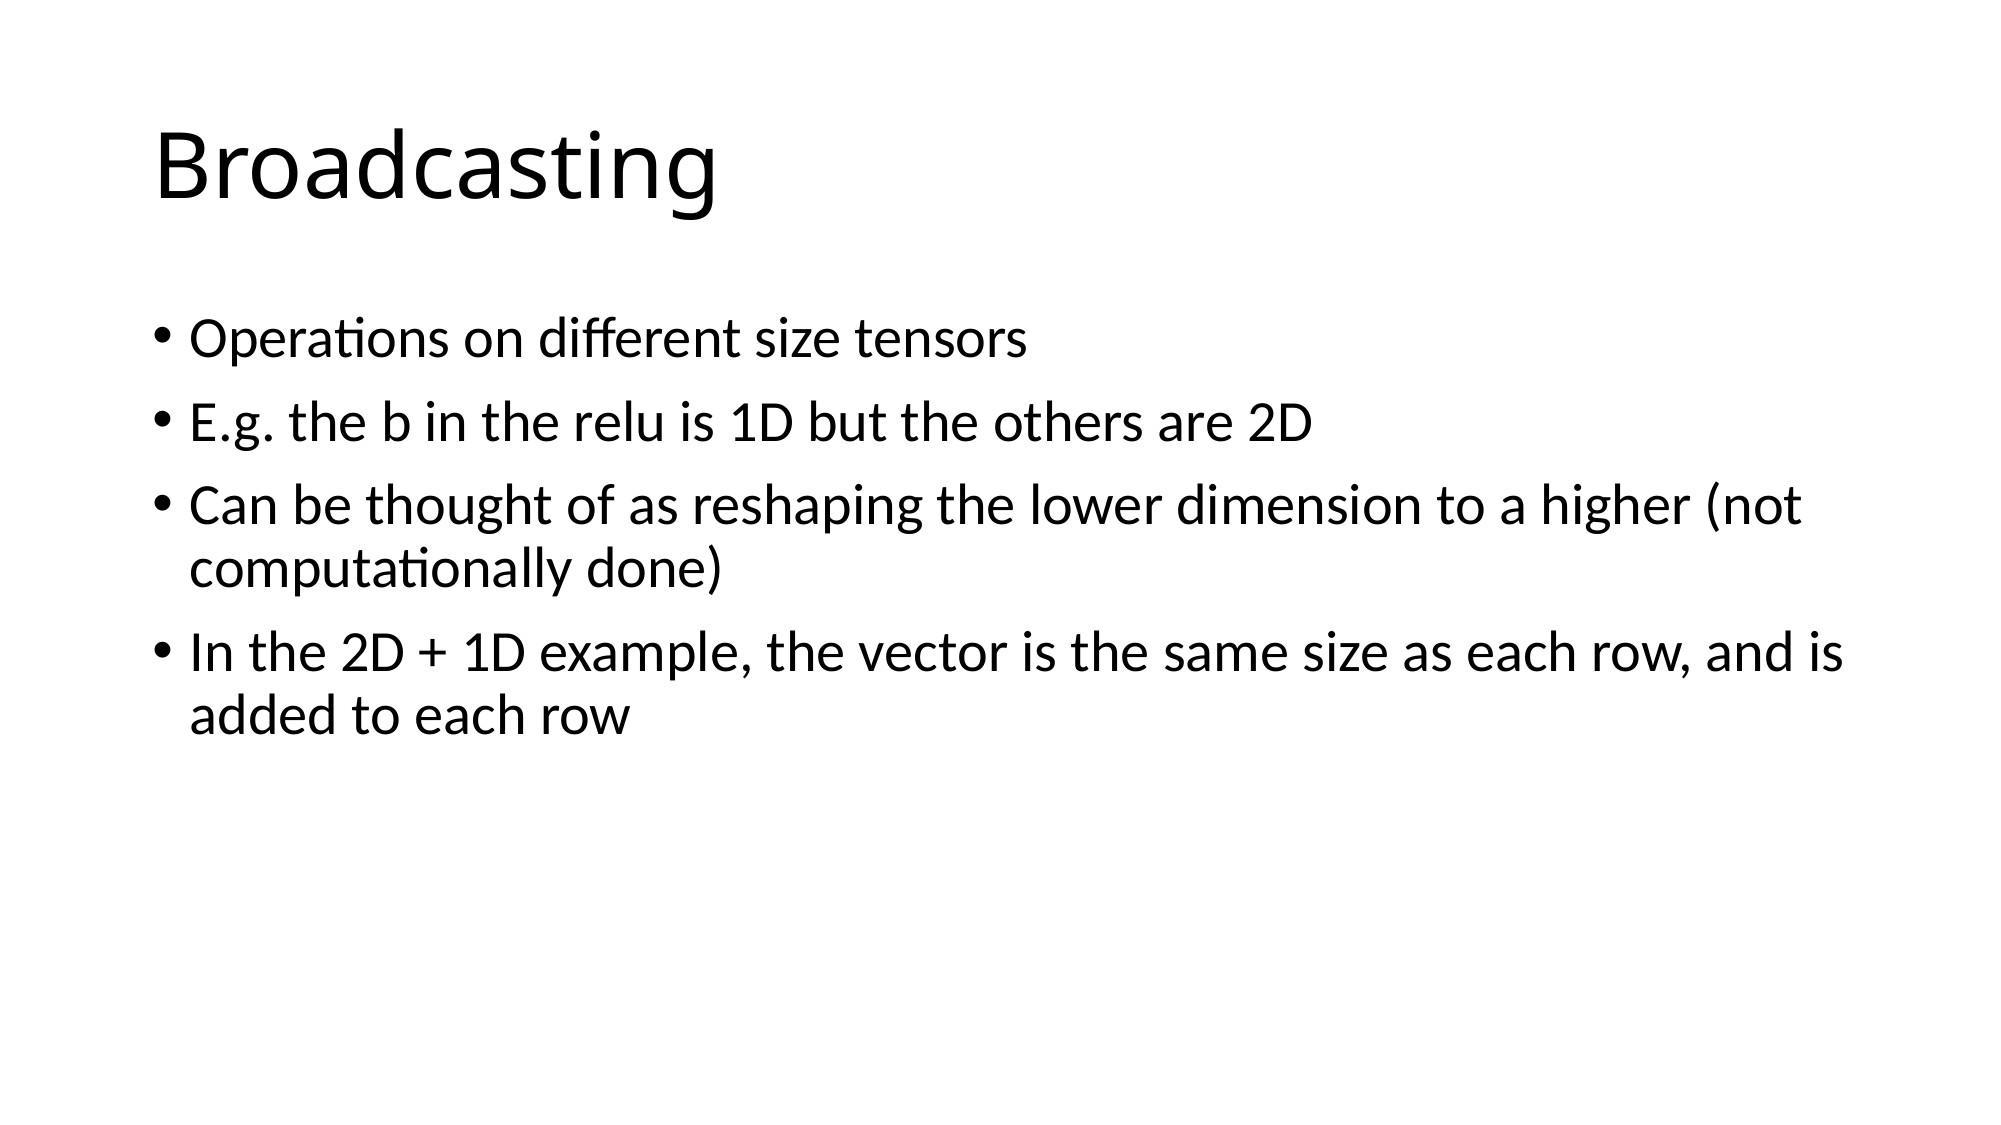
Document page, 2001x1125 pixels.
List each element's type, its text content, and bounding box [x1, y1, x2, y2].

title Broadcasting [137, 59, 1863, 278]
list Operations on different size tensors E.g. the b in the relu is 1D but the others are 2D Can be thought of as reshaping the lower dimension to a higher (not computationally done) In the 2D + 1D example, the vector is the same size as each row, and is added to each row [137, 299, 1863, 1014]
